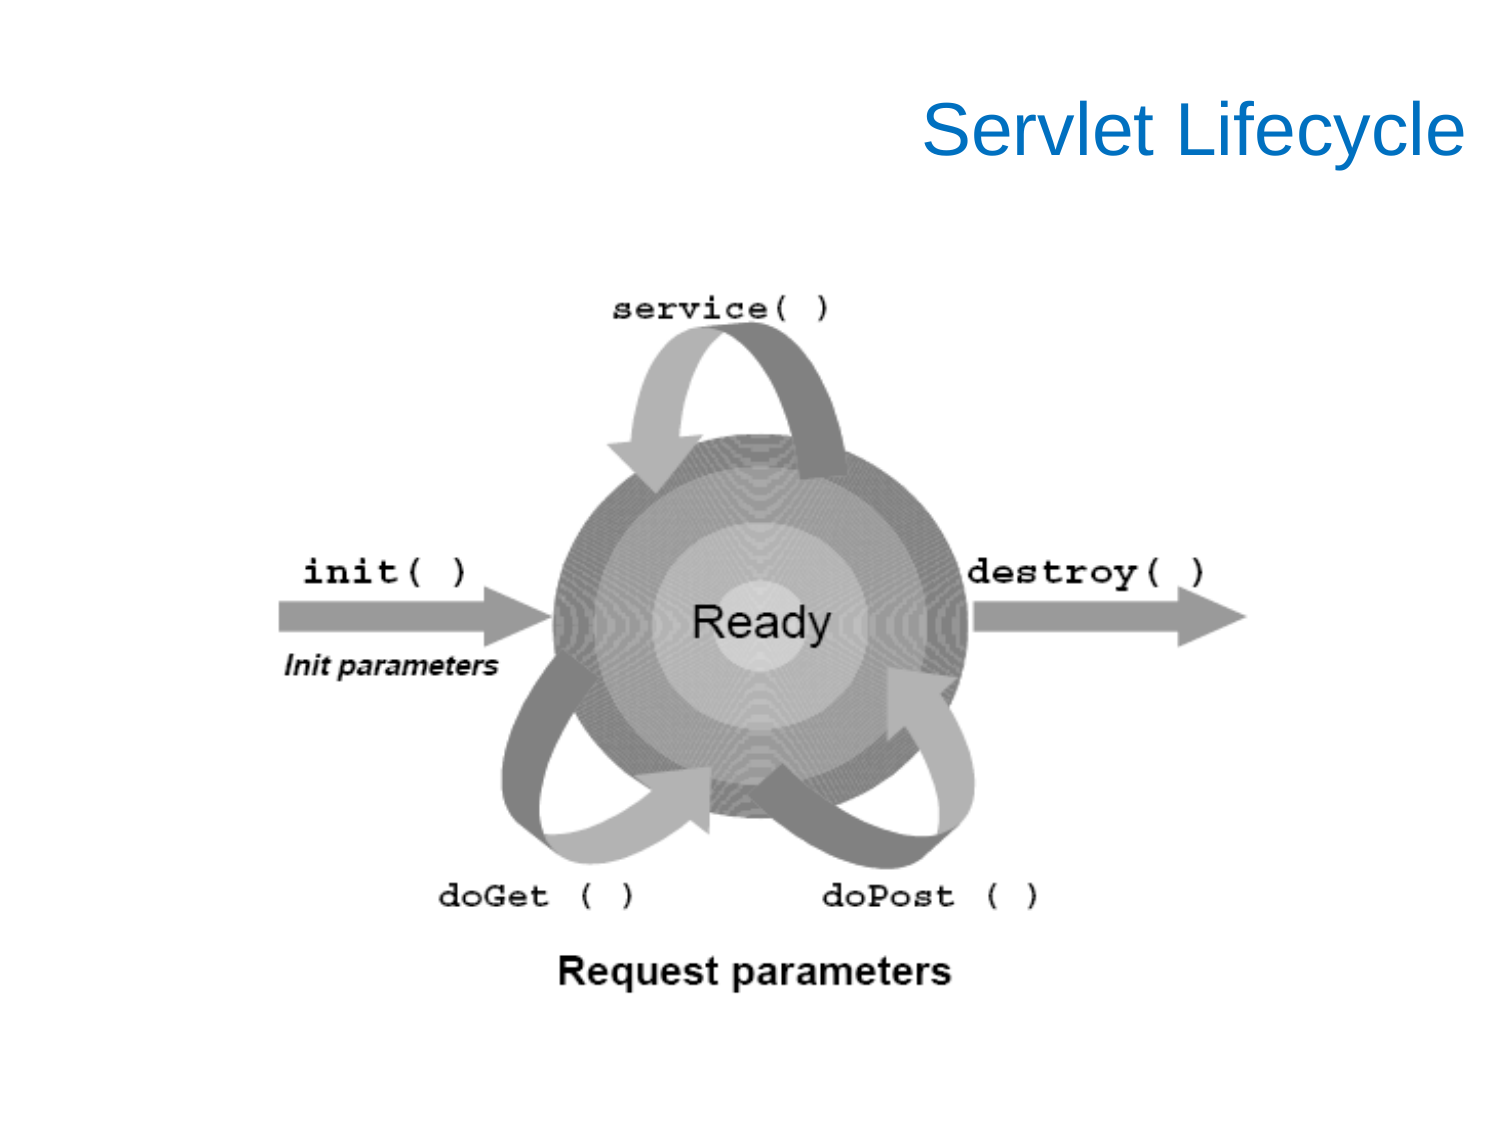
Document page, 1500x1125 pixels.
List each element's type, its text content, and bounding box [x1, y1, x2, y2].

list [265, 278, 1259, 1001]
text_box Servlet Lifecycle [207, 62, 1483, 188]
